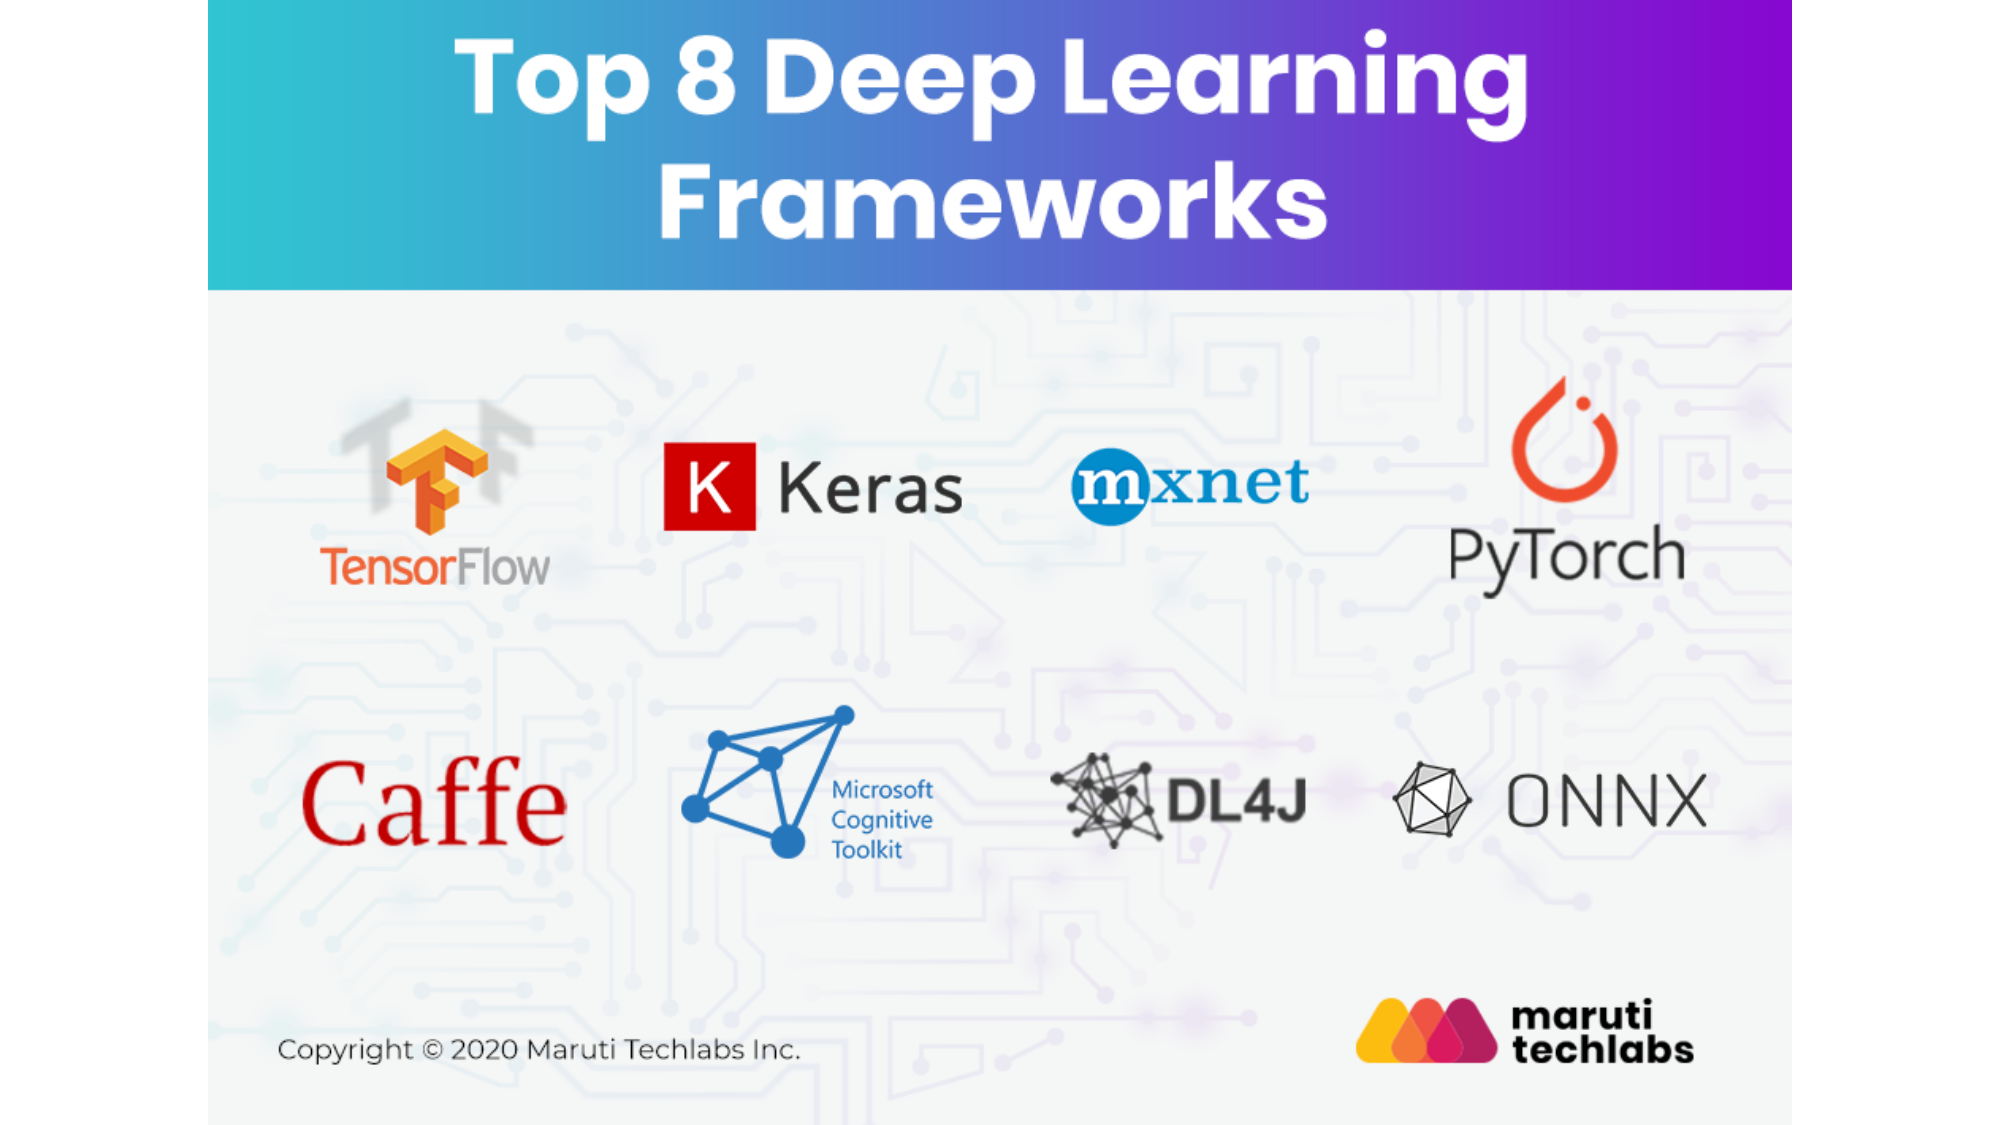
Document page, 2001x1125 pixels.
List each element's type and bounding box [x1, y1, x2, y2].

picture [208, 0, 1792, 1125]
